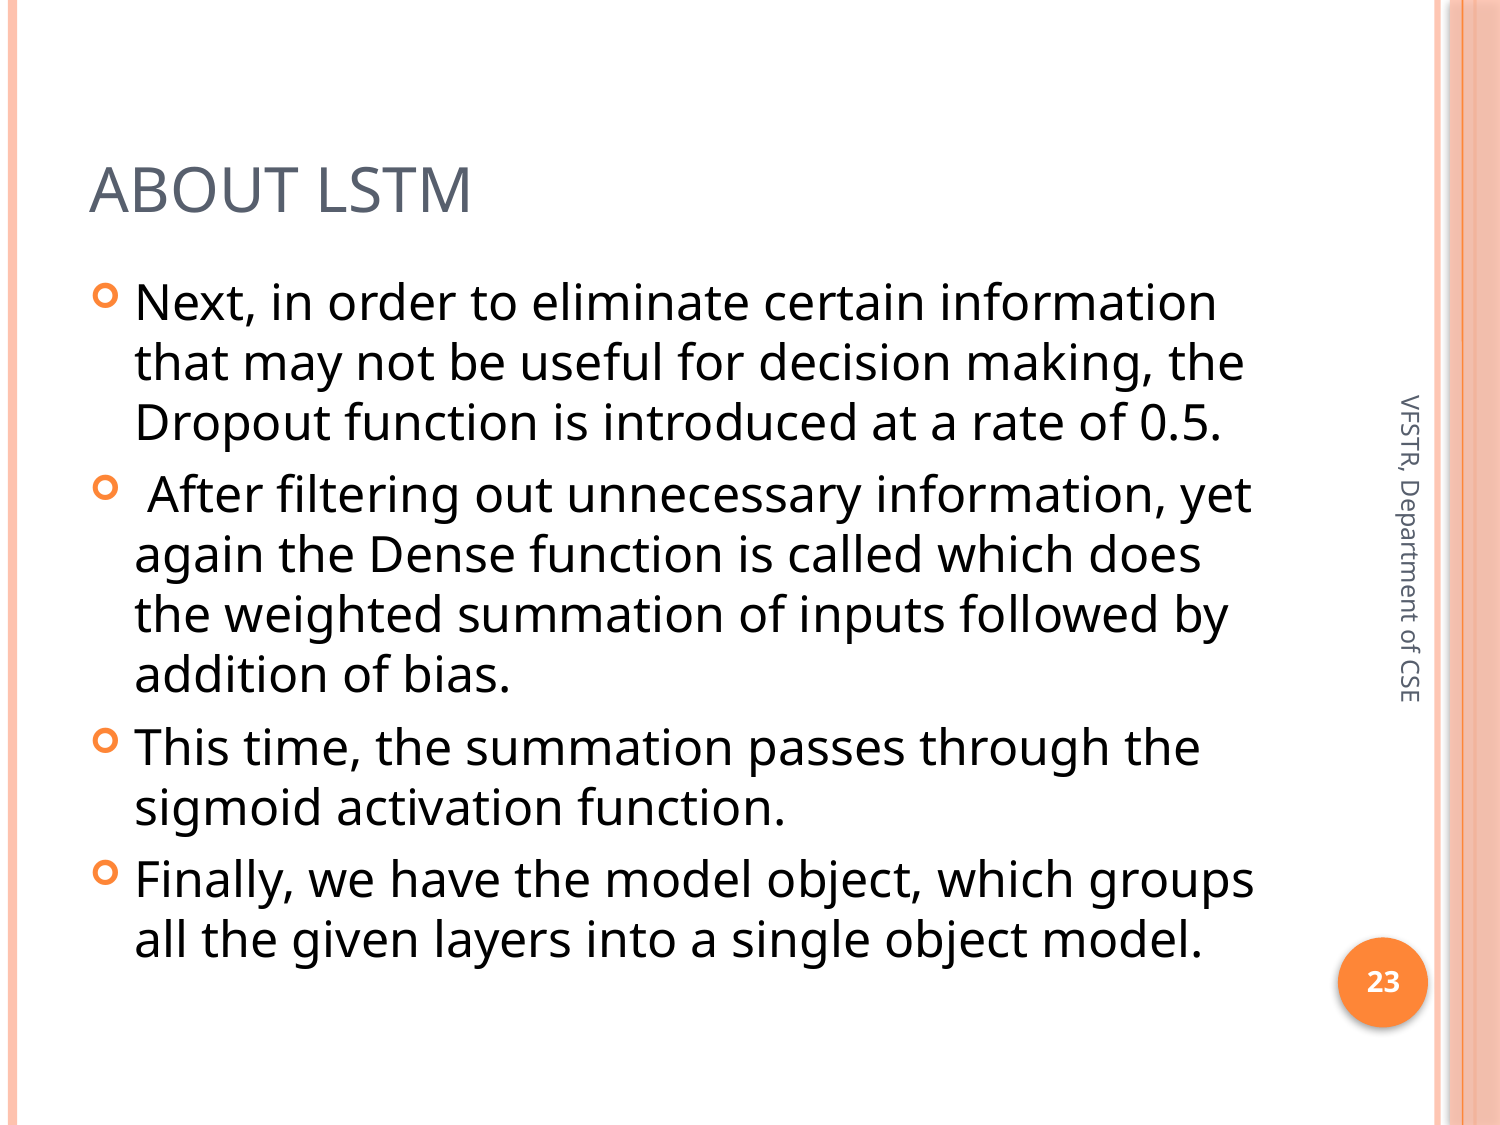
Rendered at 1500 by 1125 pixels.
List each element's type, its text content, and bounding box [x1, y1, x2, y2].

footer VFSTR, Department of CSE [1379, 380, 1440, 906]
title About LSTM [75, 45, 1300, 233]
slide_number 23 [1333, 940, 1434, 1027]
list Next, in order to eliminate certain information that may not be useful for decision making, the Dropout function is introduced at a rate of 0.5. After filtering out unnecessary information, yet again the Dense function is called which does the weighted summation of inputs followed by addition of bias. This time, the summation passes through the sigmoid activation function. Finally, we have the model object, which groups all the given layers into a single object model. [75, 262, 1300, 1062]
